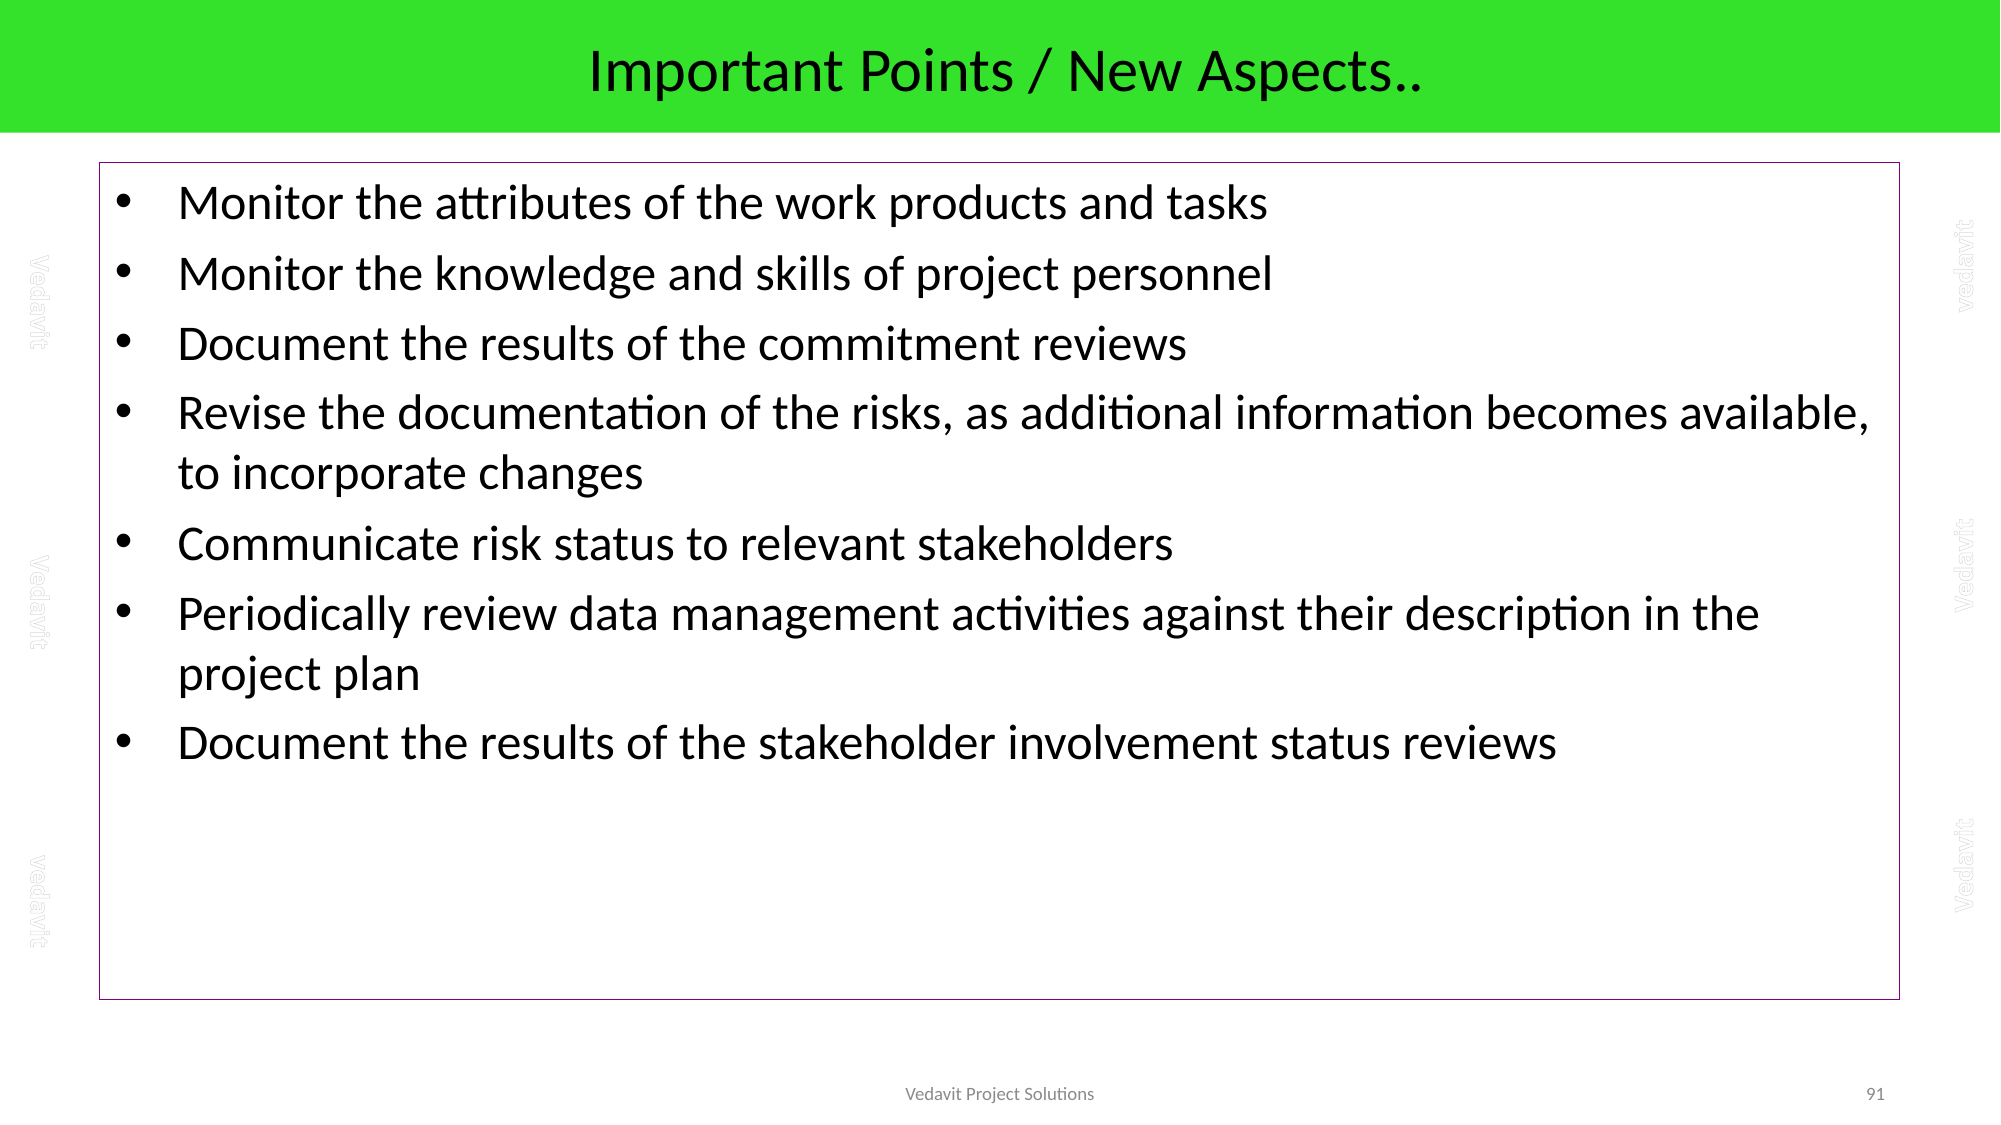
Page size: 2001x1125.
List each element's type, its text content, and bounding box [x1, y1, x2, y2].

footer Vedavit Project Solutions [683, 1062, 1317, 1123]
list Monitor the attributes of the work products and tasks Monitor the knowledge and skills of project personnel Document the results of the commitment reviews Revise the documentation of the risks, as additional information becomes available, to incorporate changes Communicate risk status to relevant stakeholders Periodically review data management activities against their description in the project plan Document the results of the stakeholder involvement status reviews [99, 162, 1900, 1000]
title Important Points / New Aspects.. [0, 0, 2000, 133]
slide_number 91 [1433, 1062, 1900, 1123]
